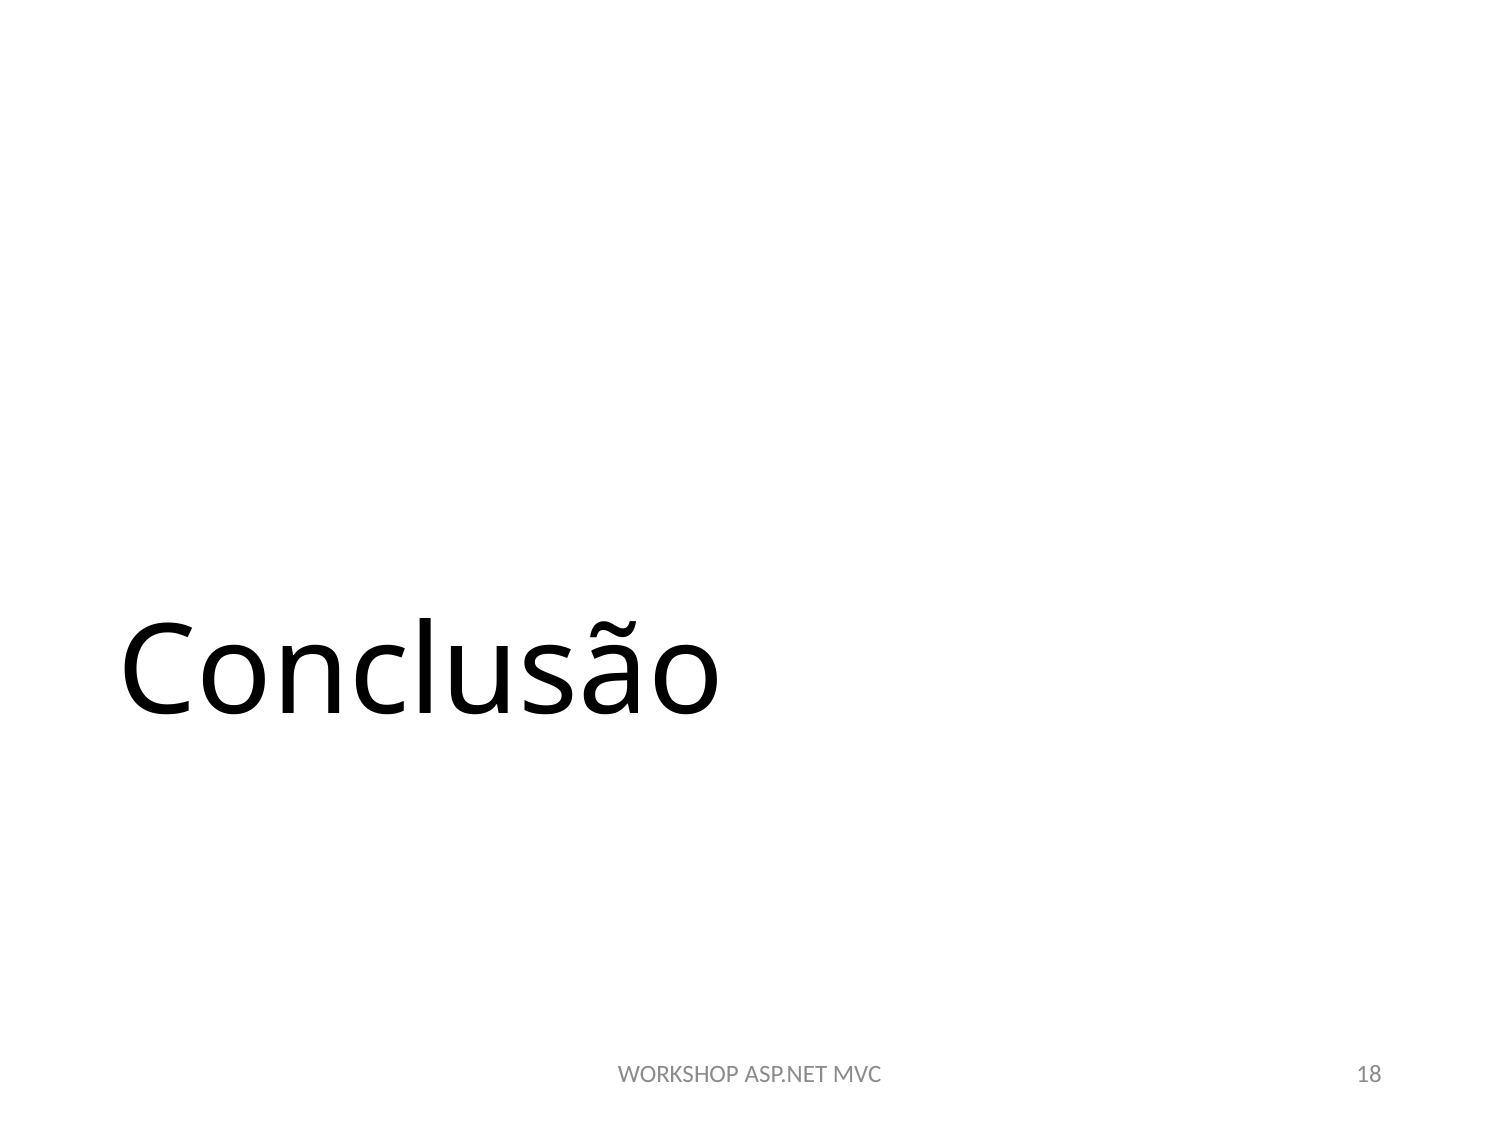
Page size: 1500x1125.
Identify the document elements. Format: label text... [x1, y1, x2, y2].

title Conclusão [102, 280, 1397, 749]
footer WORKSHOP ASP.NET MVC [496, 1042, 1004, 1103]
slide_number 18 [1059, 1042, 1397, 1103]
